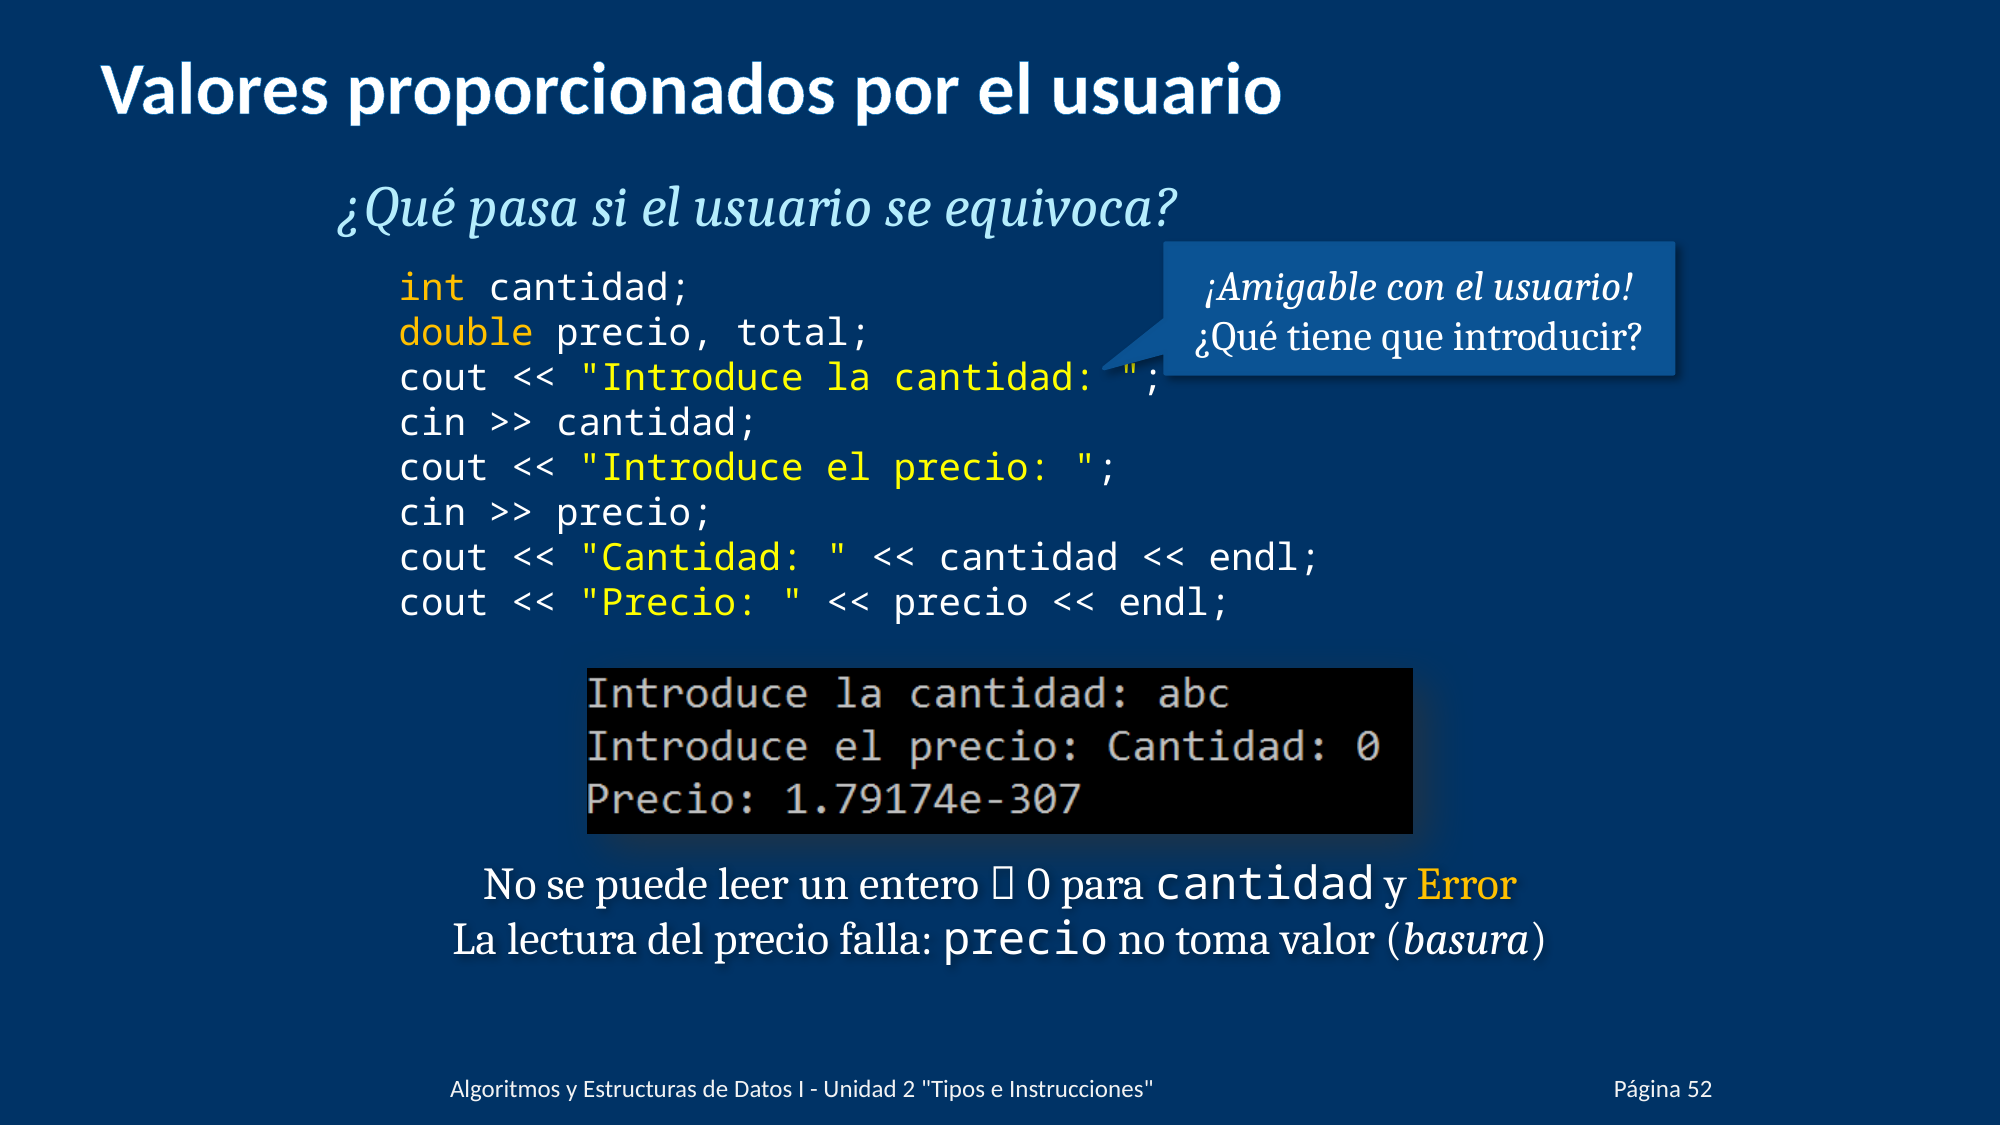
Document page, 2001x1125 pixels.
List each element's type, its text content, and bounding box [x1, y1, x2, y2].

footer Algoritmos y Estructuras de Datos I - Unidad 2 "Tipos e Instrucciones" [450, 1042, 1364, 1103]
list ¿Qué pasa si el usuario se equivoca? int cantidad; double precio, total; cout << "Introduce la cantidad: "; cin >> cantidad; cout << "Introduce el precio: "; cin >> precio; cout << "Cantidad: " << cantidad << endl; cout << "Precio: " << precio << endl; [324, 160, 1675, 1000]
picture [587, 668, 1413, 834]
text_box No se puede leer un entero  0 para cantidad y Error La lectura del precio falla: precio no toma valor (basura) [436, 844, 1564, 973]
slide_number Página 99 [1515, 1042, 1713, 1103]
text_box ¡Amigable con el usuario! ¿Qué tiene que introducir? [1101, 241, 1676, 376]
title Valores proporcionados por el usuario [99, 46, 1900, 129]
